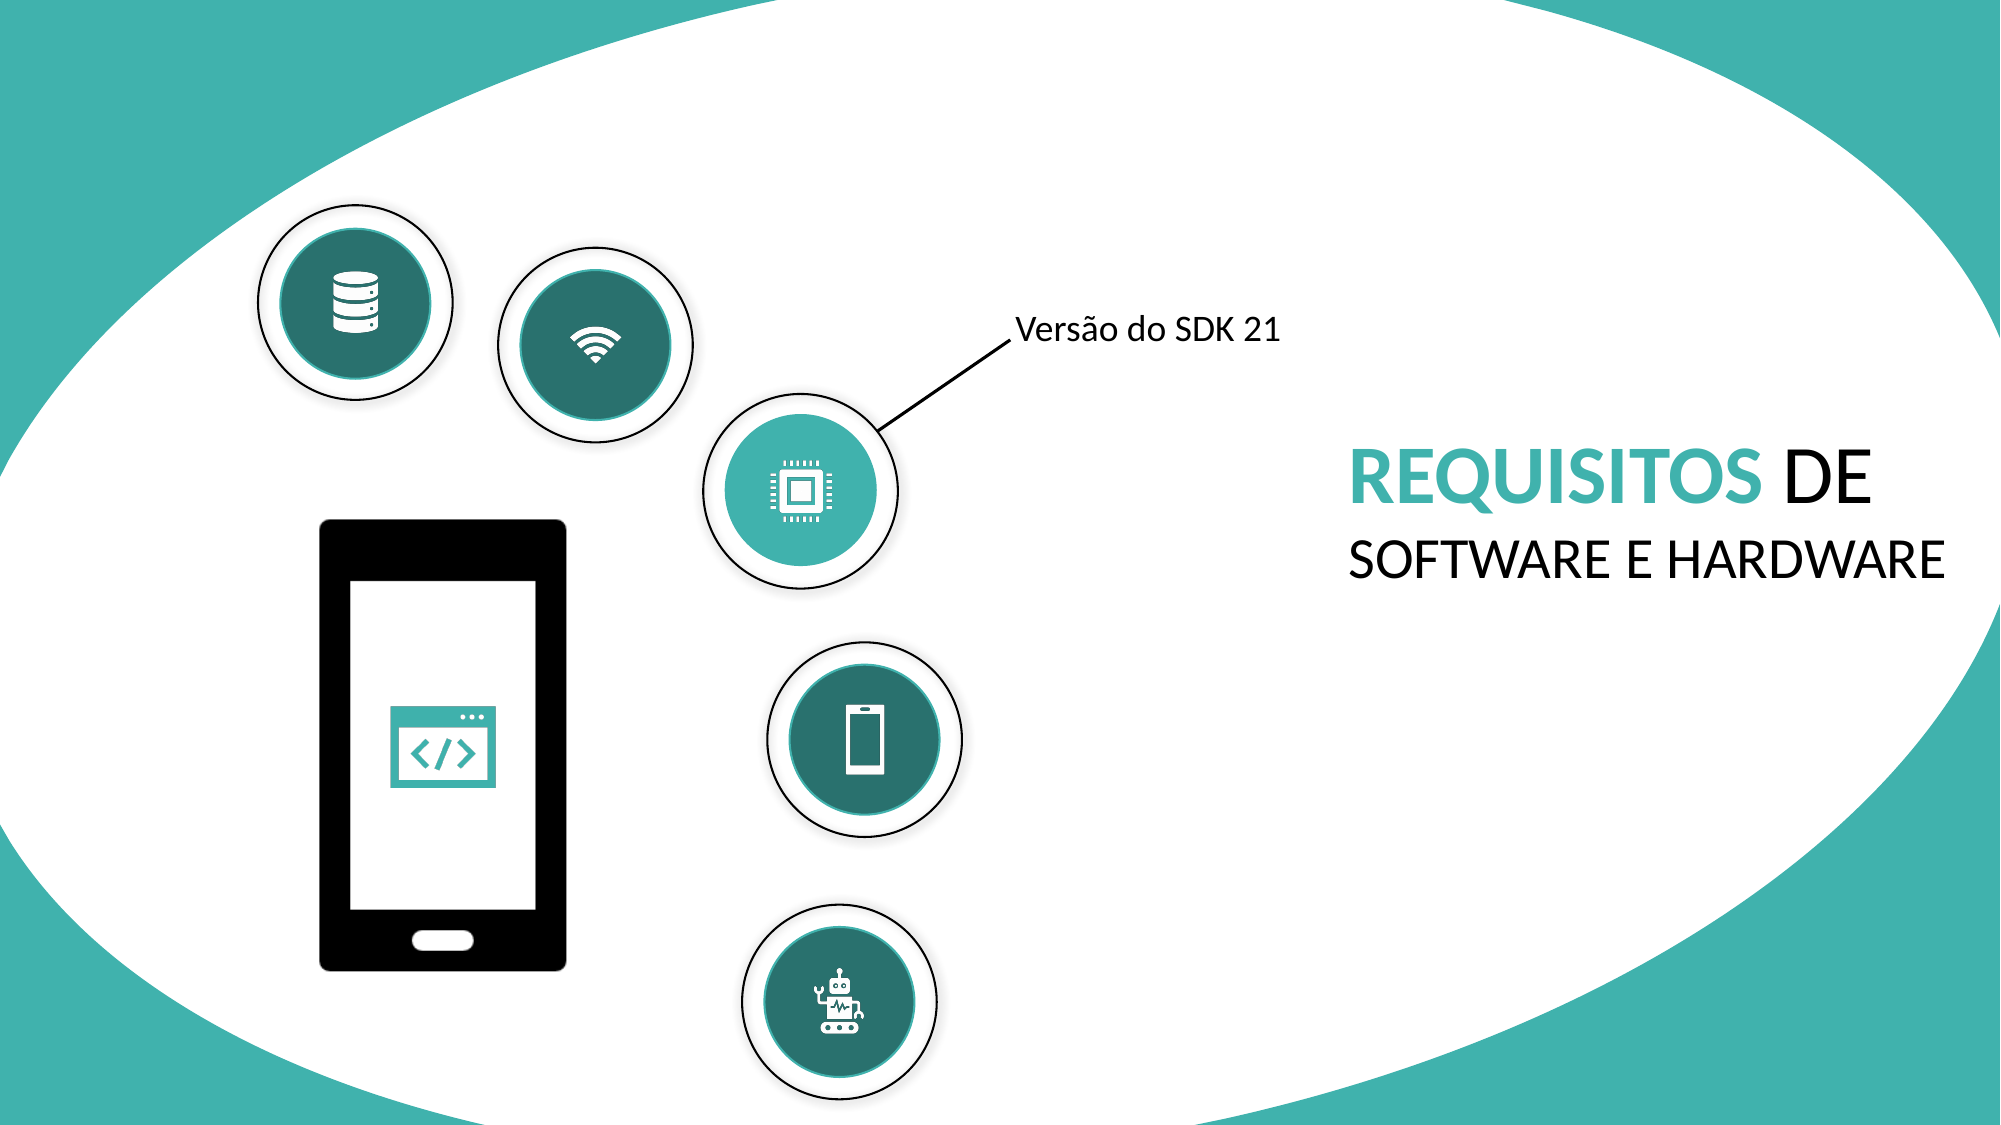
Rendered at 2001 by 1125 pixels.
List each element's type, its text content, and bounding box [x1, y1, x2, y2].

picture [800, 963, 878, 1041]
text_box [766, 641, 963, 839]
text_box [0, 823, 485, 1125]
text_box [877, 339, 1011, 432]
text_box [256, 204, 454, 401]
text_box [1194, 603, 2000, 1125]
text_box [741, 903, 938, 1101]
picture [557, 306, 634, 384]
picture [826, 701, 903, 779]
text_box [702, 392, 899, 590]
picture [196, 499, 690, 992]
text_box [0, 0, 779, 478]
text_box [1503, 0, 2000, 339]
picture [316, 263, 394, 341]
picture [762, 452, 840, 530]
text_box Versão do SDK 21 [1000, 297, 1386, 357]
text_box [497, 246, 694, 444]
text_box REQUISITOS DE SOFTWARE E HARDWARE [1333, 412, 1967, 598]
